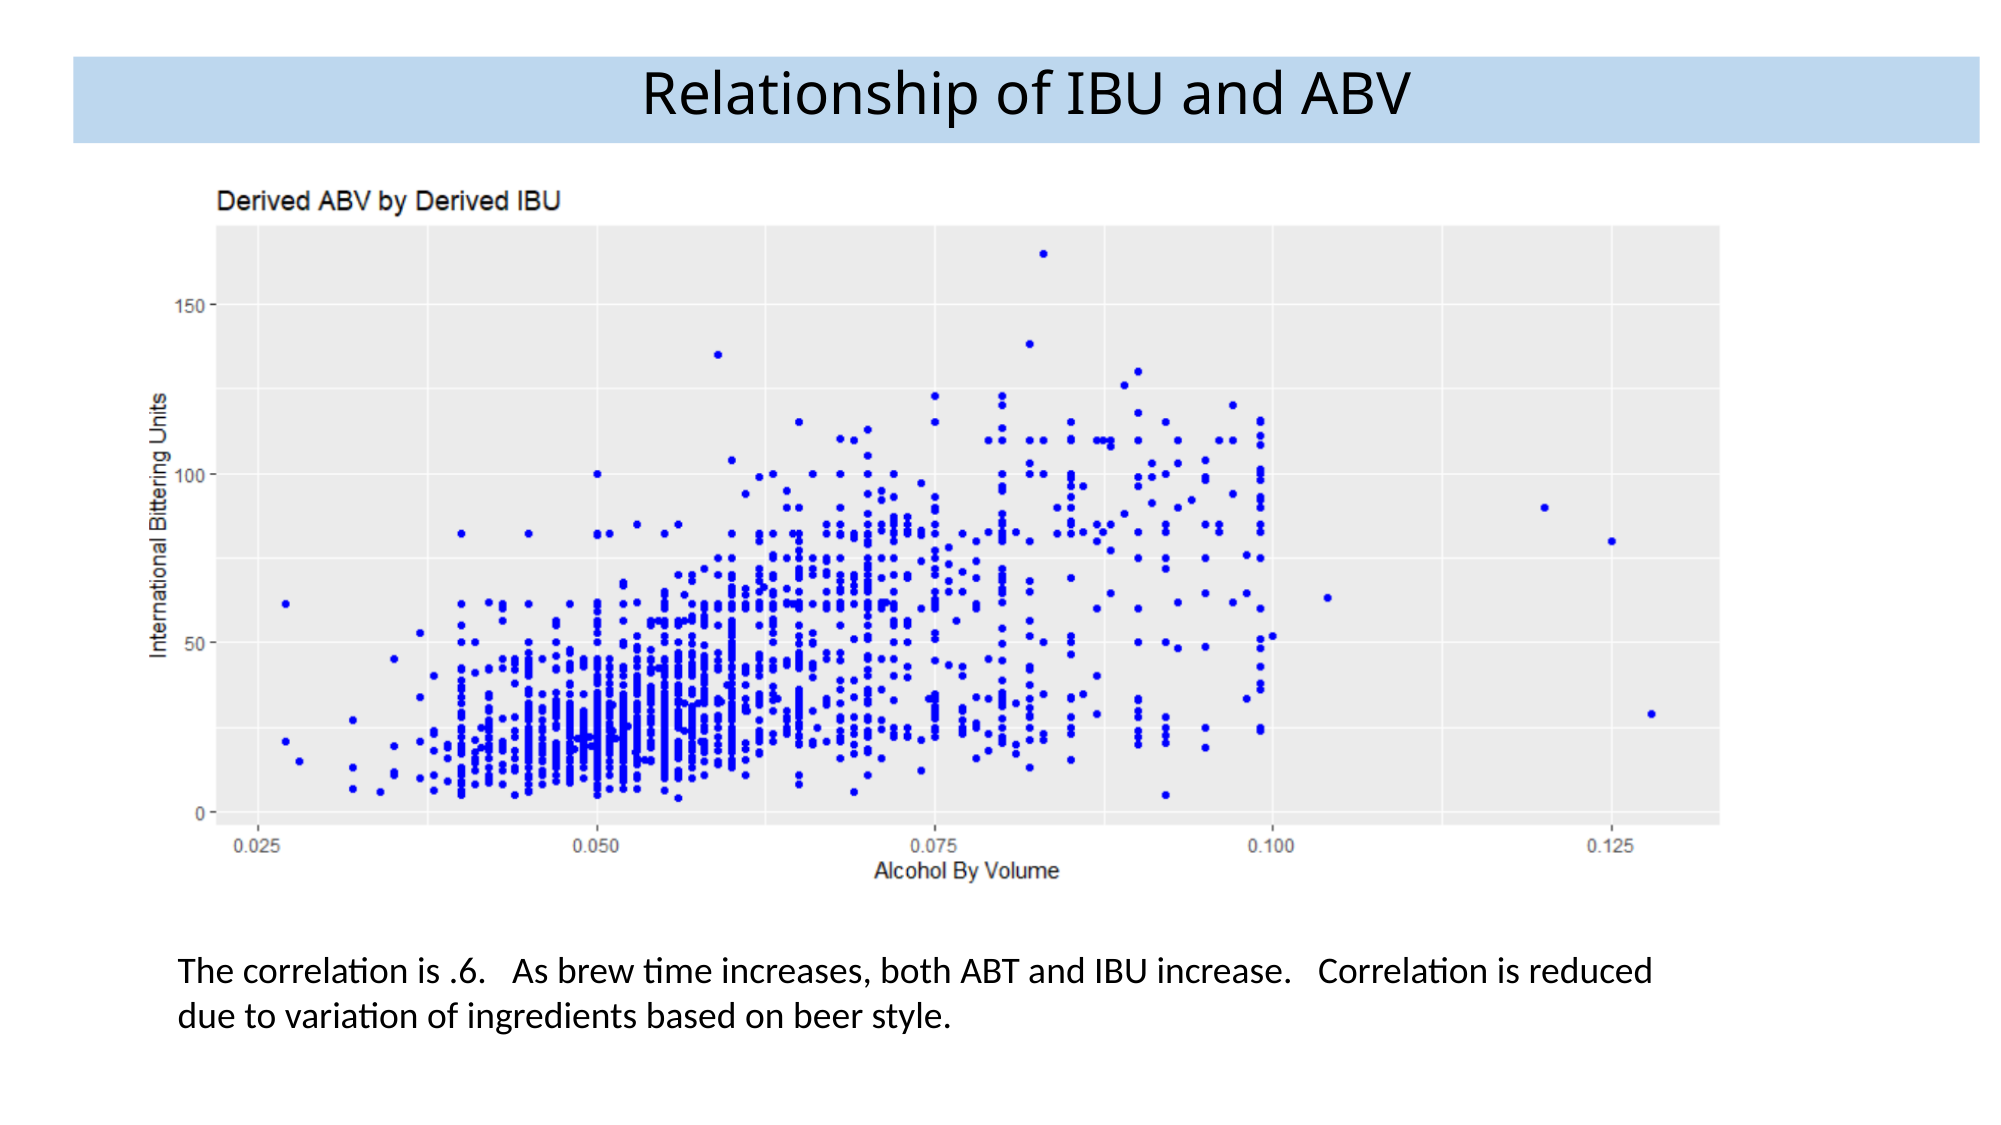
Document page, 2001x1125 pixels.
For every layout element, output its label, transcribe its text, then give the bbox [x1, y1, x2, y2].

text_box Relationship of IBU and ABV [73, 56, 1980, 144]
picture [149, 178, 1722, 890]
text_box The correlation is .6. As brew time increases, both ABT and IBU increase. Correlation is reduced due to variation of ingredients based on beer style. [162, 939, 1726, 1044]
